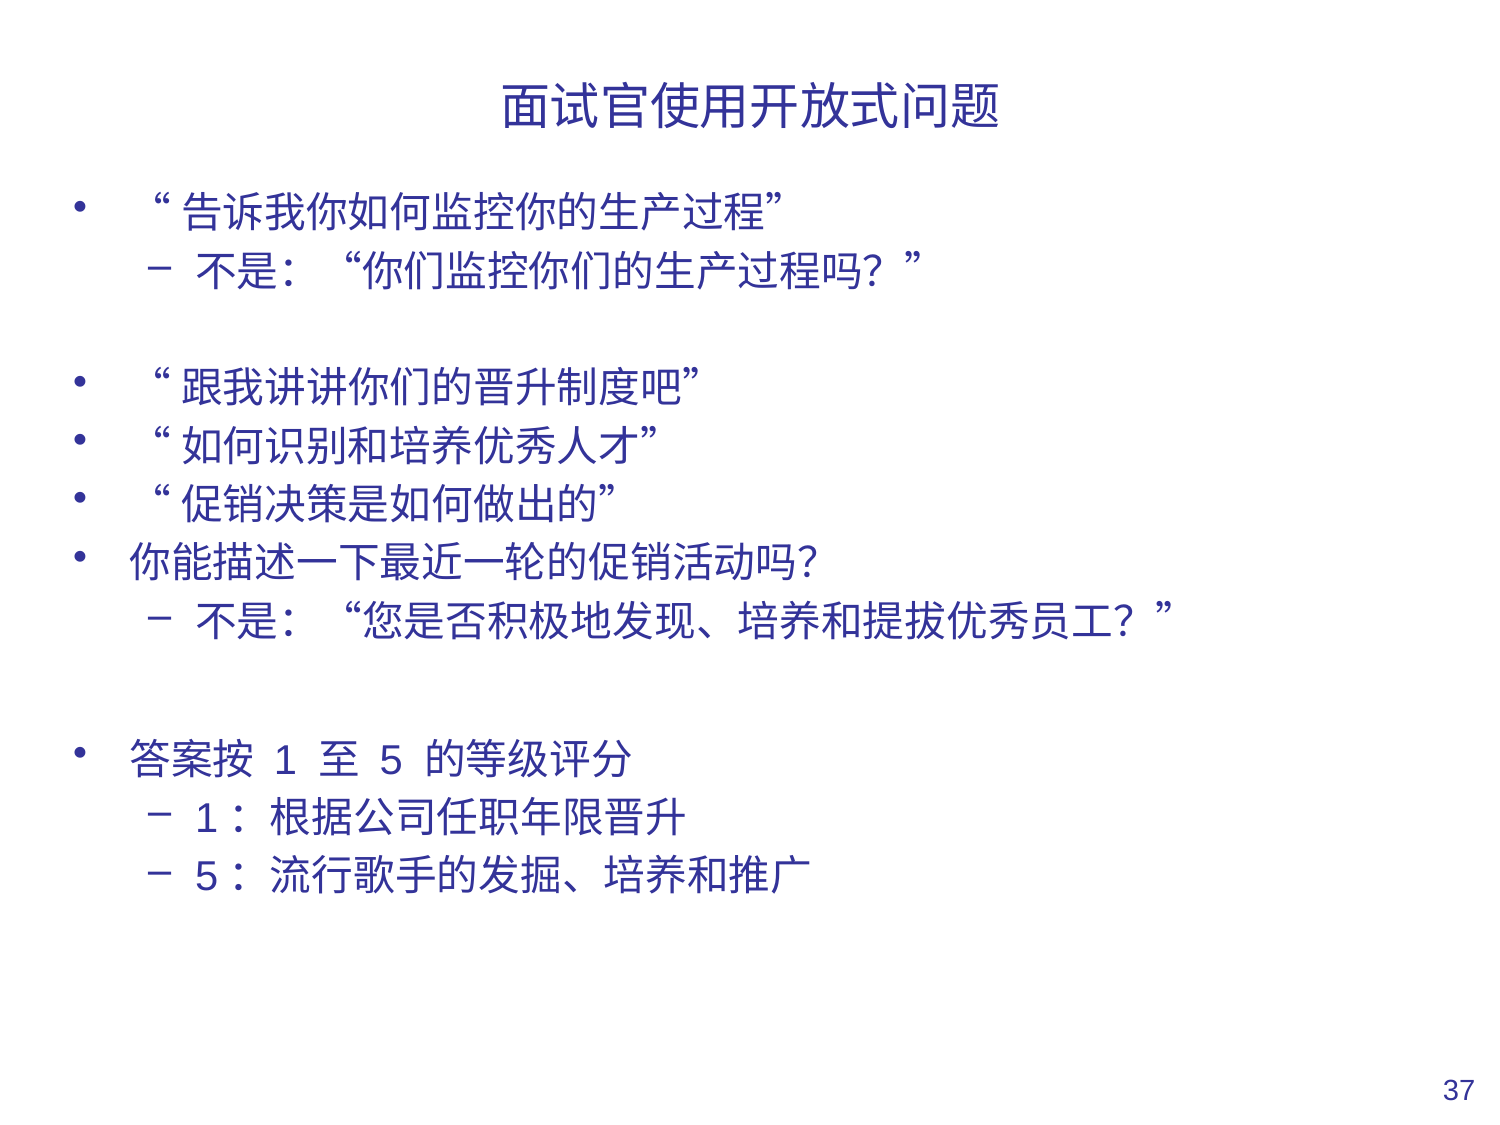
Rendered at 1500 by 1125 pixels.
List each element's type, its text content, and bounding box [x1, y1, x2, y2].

slide_number 37 [1408, 1028, 1491, 1108]
title 面试官使用开放式问题 [57, 44, 1443, 165]
list “告诉我你如何监控你的生产过程” 不是：“你们监控你们的生产过程吗？” “跟我讲讲你们的晋升制度吧” “如何识别和培养优秀人才” “促销决策是如何做出的” 你能描述一下最近一轮的促销活动吗？ 不是：“您是否积极地发现、培养和提拔优秀员工？” 答案按 1 至 5 的等级评分 1：根据公司任职年限晋升 5：流行歌手的发掘、培养和推广 [57, 178, 1443, 1125]
